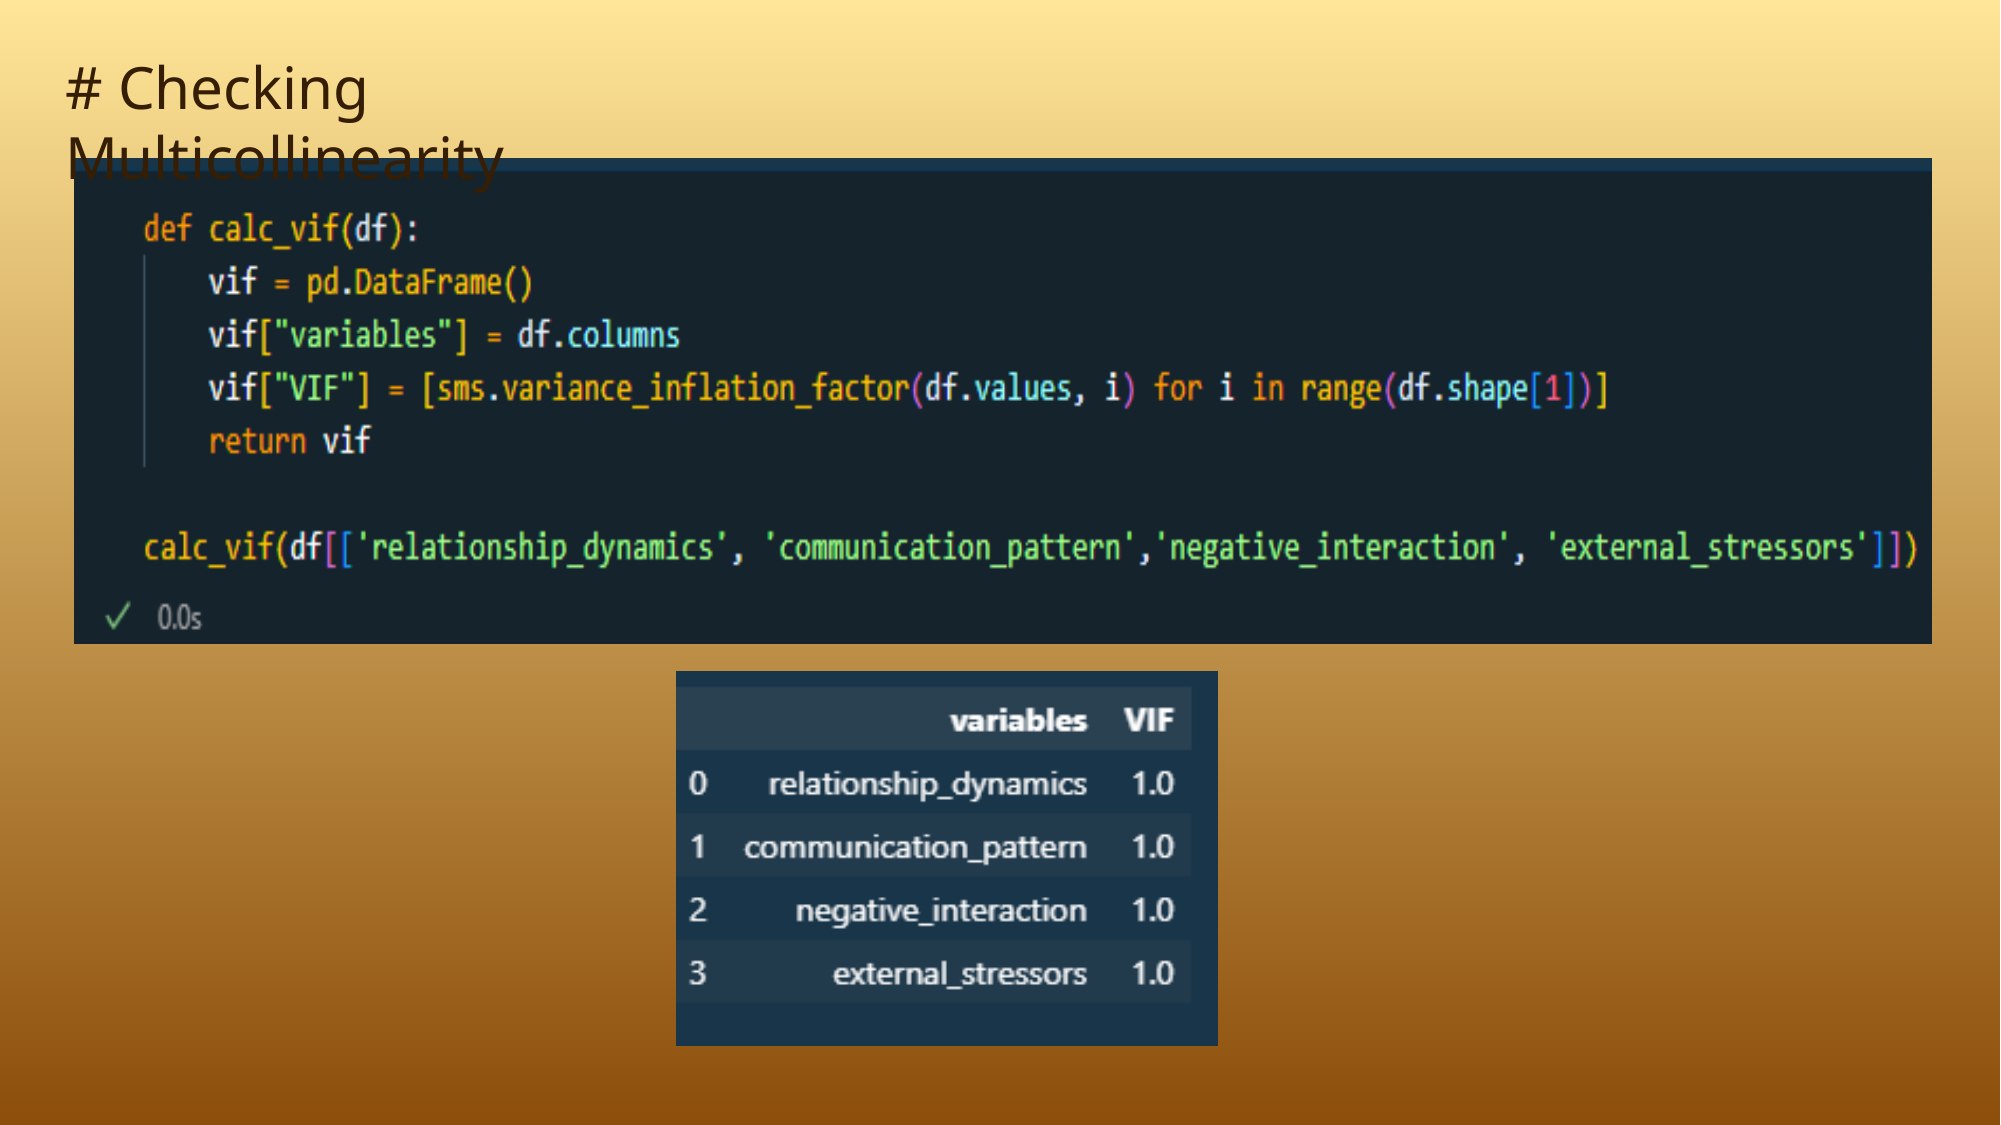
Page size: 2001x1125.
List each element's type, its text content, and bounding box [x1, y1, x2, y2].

picture [74, 158, 1932, 644]
picture [676, 671, 1218, 1046]
text_box # Checking Multicollinearity [50, 43, 751, 199]
